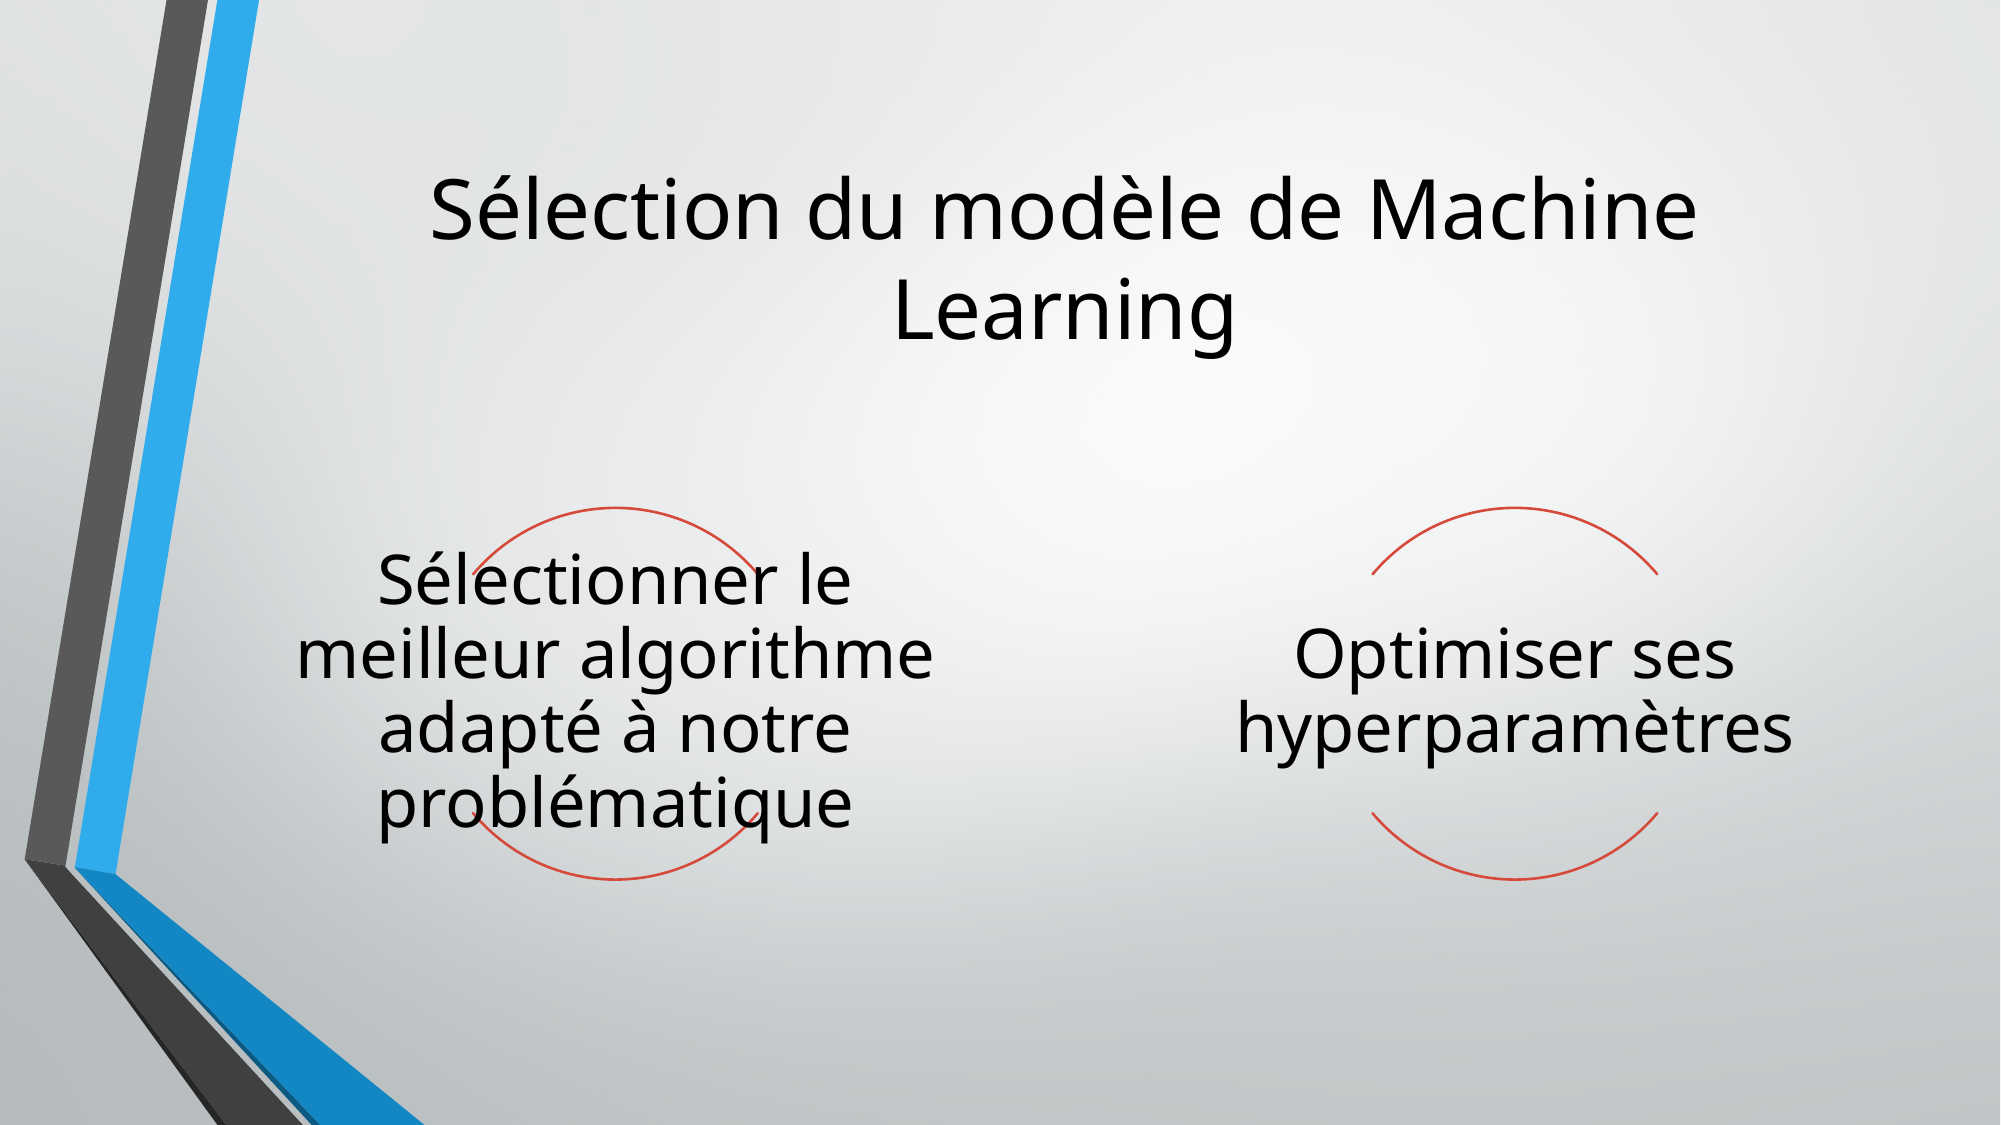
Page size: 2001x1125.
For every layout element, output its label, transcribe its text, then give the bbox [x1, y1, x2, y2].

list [243, 437, 1888, 951]
title Sélection du modèle de Machine Learning [243, 112, 1887, 400]
